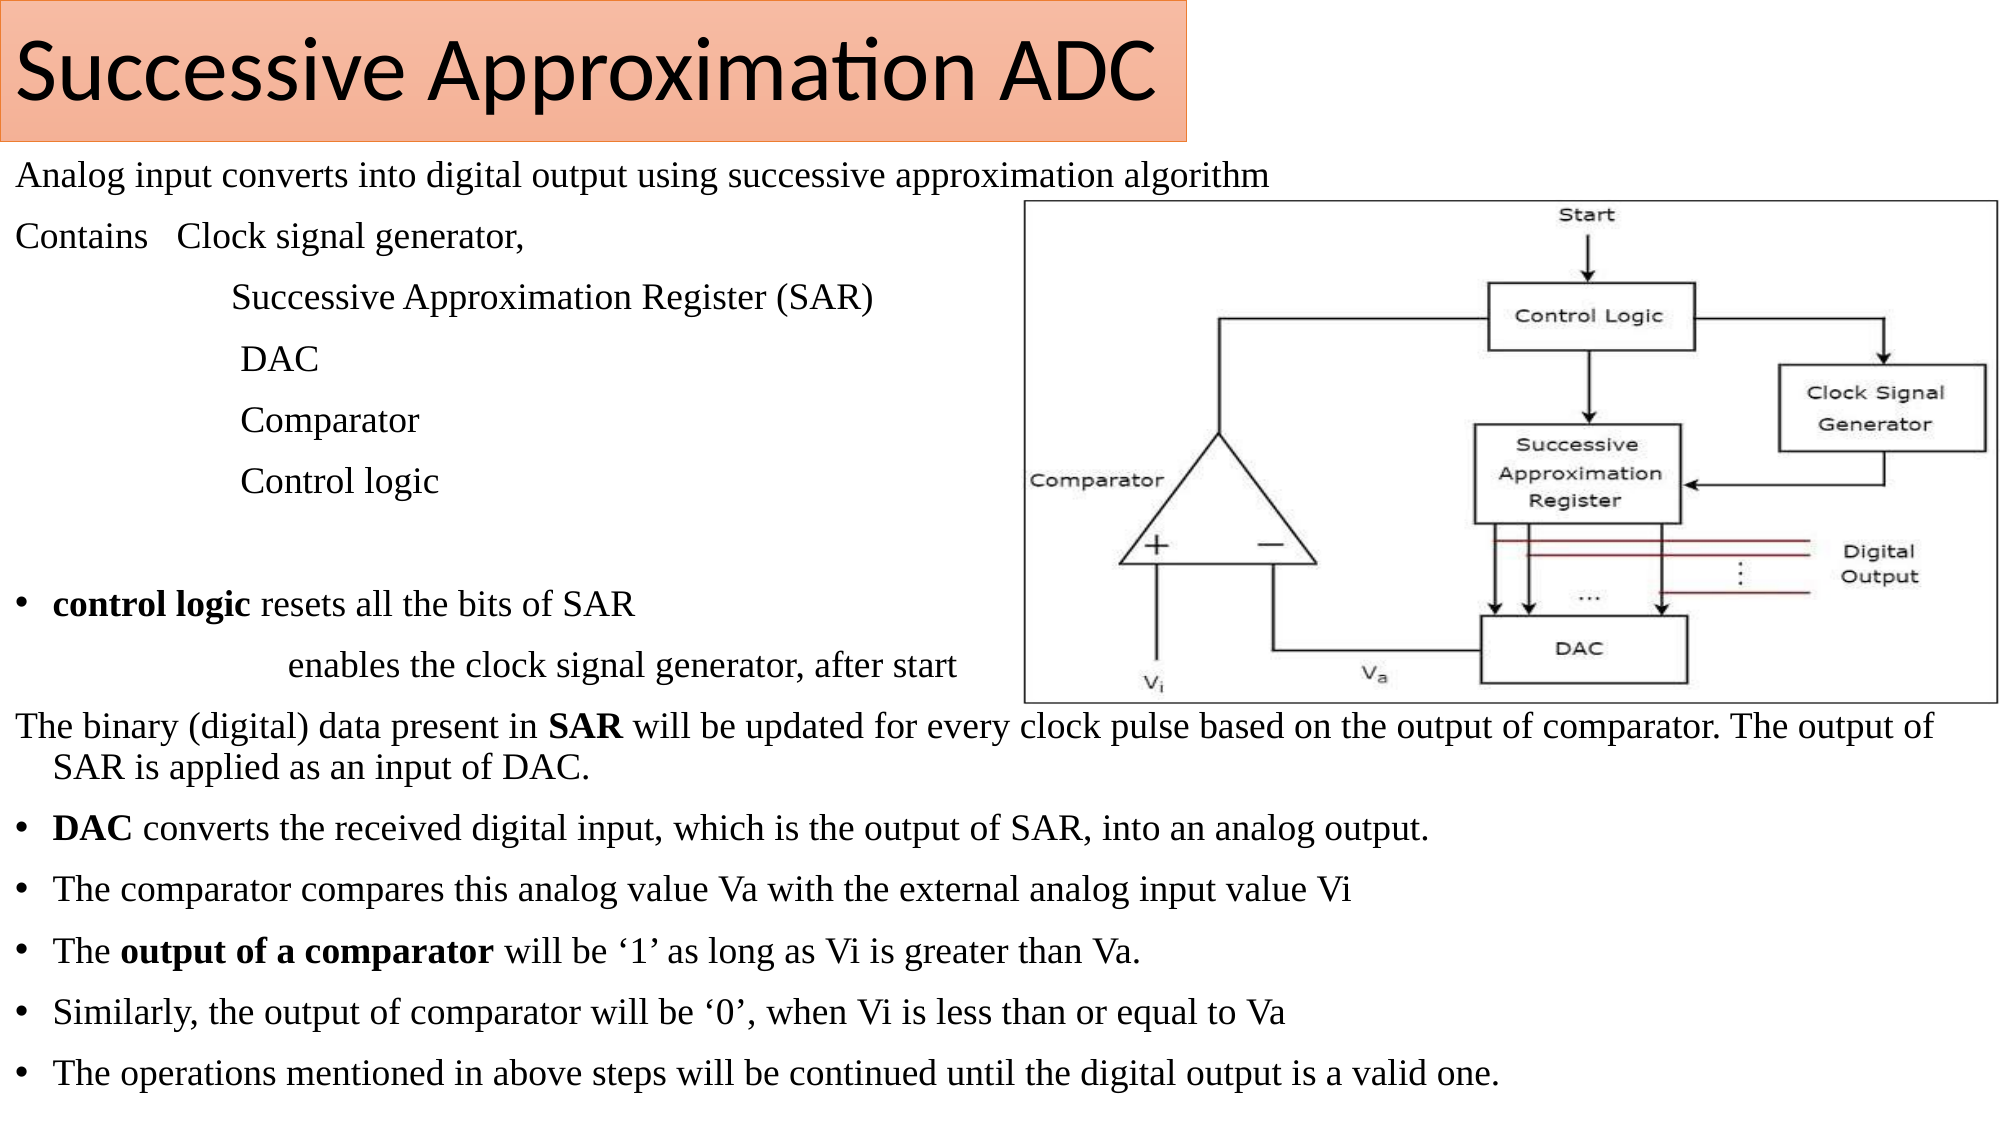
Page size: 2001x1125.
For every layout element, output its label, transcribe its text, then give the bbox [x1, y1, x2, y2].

title Successive Approximation ADC [0, 0, 1187, 142]
list Analog input converts into digital output using successive approximation algorithm Contains Clock signal generator, Successive Approximation Register (SAR) DAC Comparator Control logic control logic resets all the bits of SAR enables the clock signal generator, after start The binary (digital) data present in SAR will be updated for every clock pulse based on the output of comparator. The output of SAR is applied as an input of DAC. DAC converts the received digital input, which is the output of SAR, into an analog output. The comparator compares this analog value Va with the external analog input value Vi The output of a comparator will be ‘1’ as long as Vi is greater than Va. Similarly, the output of comparator will be ‘0’, when Vi is less than or equal to Va The operations mentioned in above steps will be continued until the digital output is a valid one. [0, 147, 2000, 1125]
picture [1021, 199, 2000, 705]
